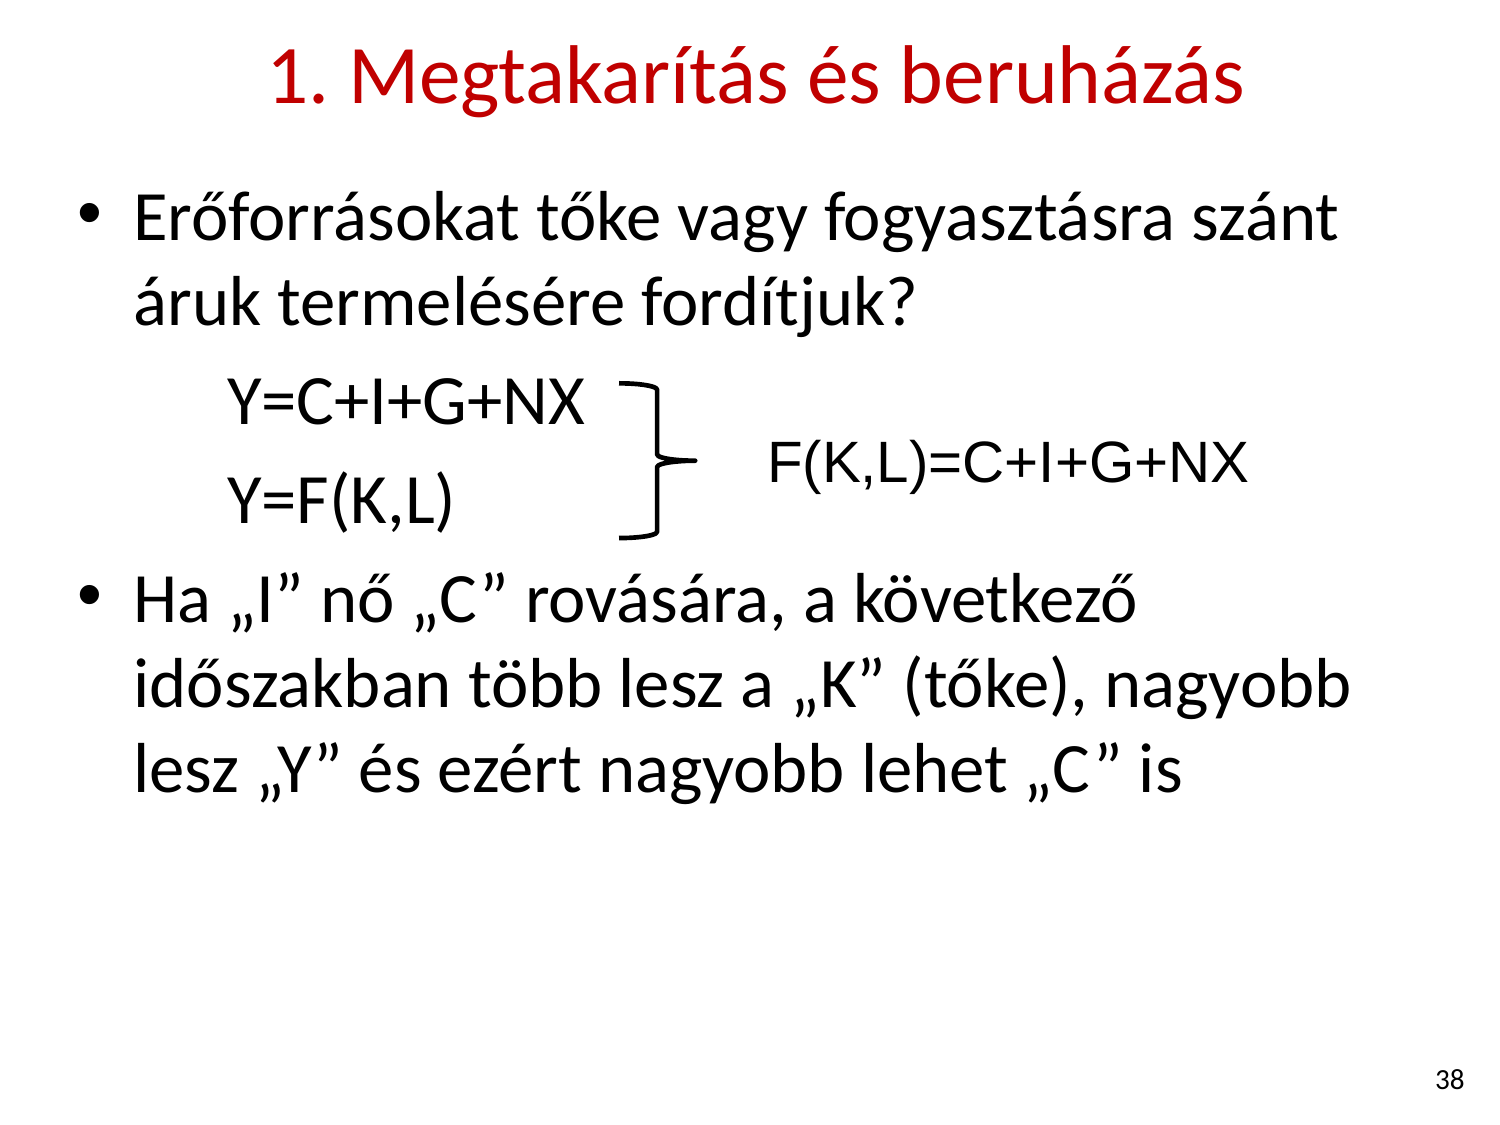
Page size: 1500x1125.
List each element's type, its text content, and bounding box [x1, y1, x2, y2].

text_box [619, 382, 696, 539]
list Erőforrásokat tőke vagy fogyasztásra szánt áruk termelésére fordítjuk? Y=C+I+G+NX Y=F(K,L) Ha „I” nő „C” rovására, a következő időszakban több lesz a „K” (tőke), nagyobb lesz „Y” és ezért nagyobb lehet „C” is [62, 162, 1463, 1050]
text_box F(K,L)=C+I+G+NX [752, 416, 1322, 502]
slide_number 38 [1400, 1052, 1500, 1113]
title 1. Megtakarítás és beruházás [37, 12, 1475, 138]
